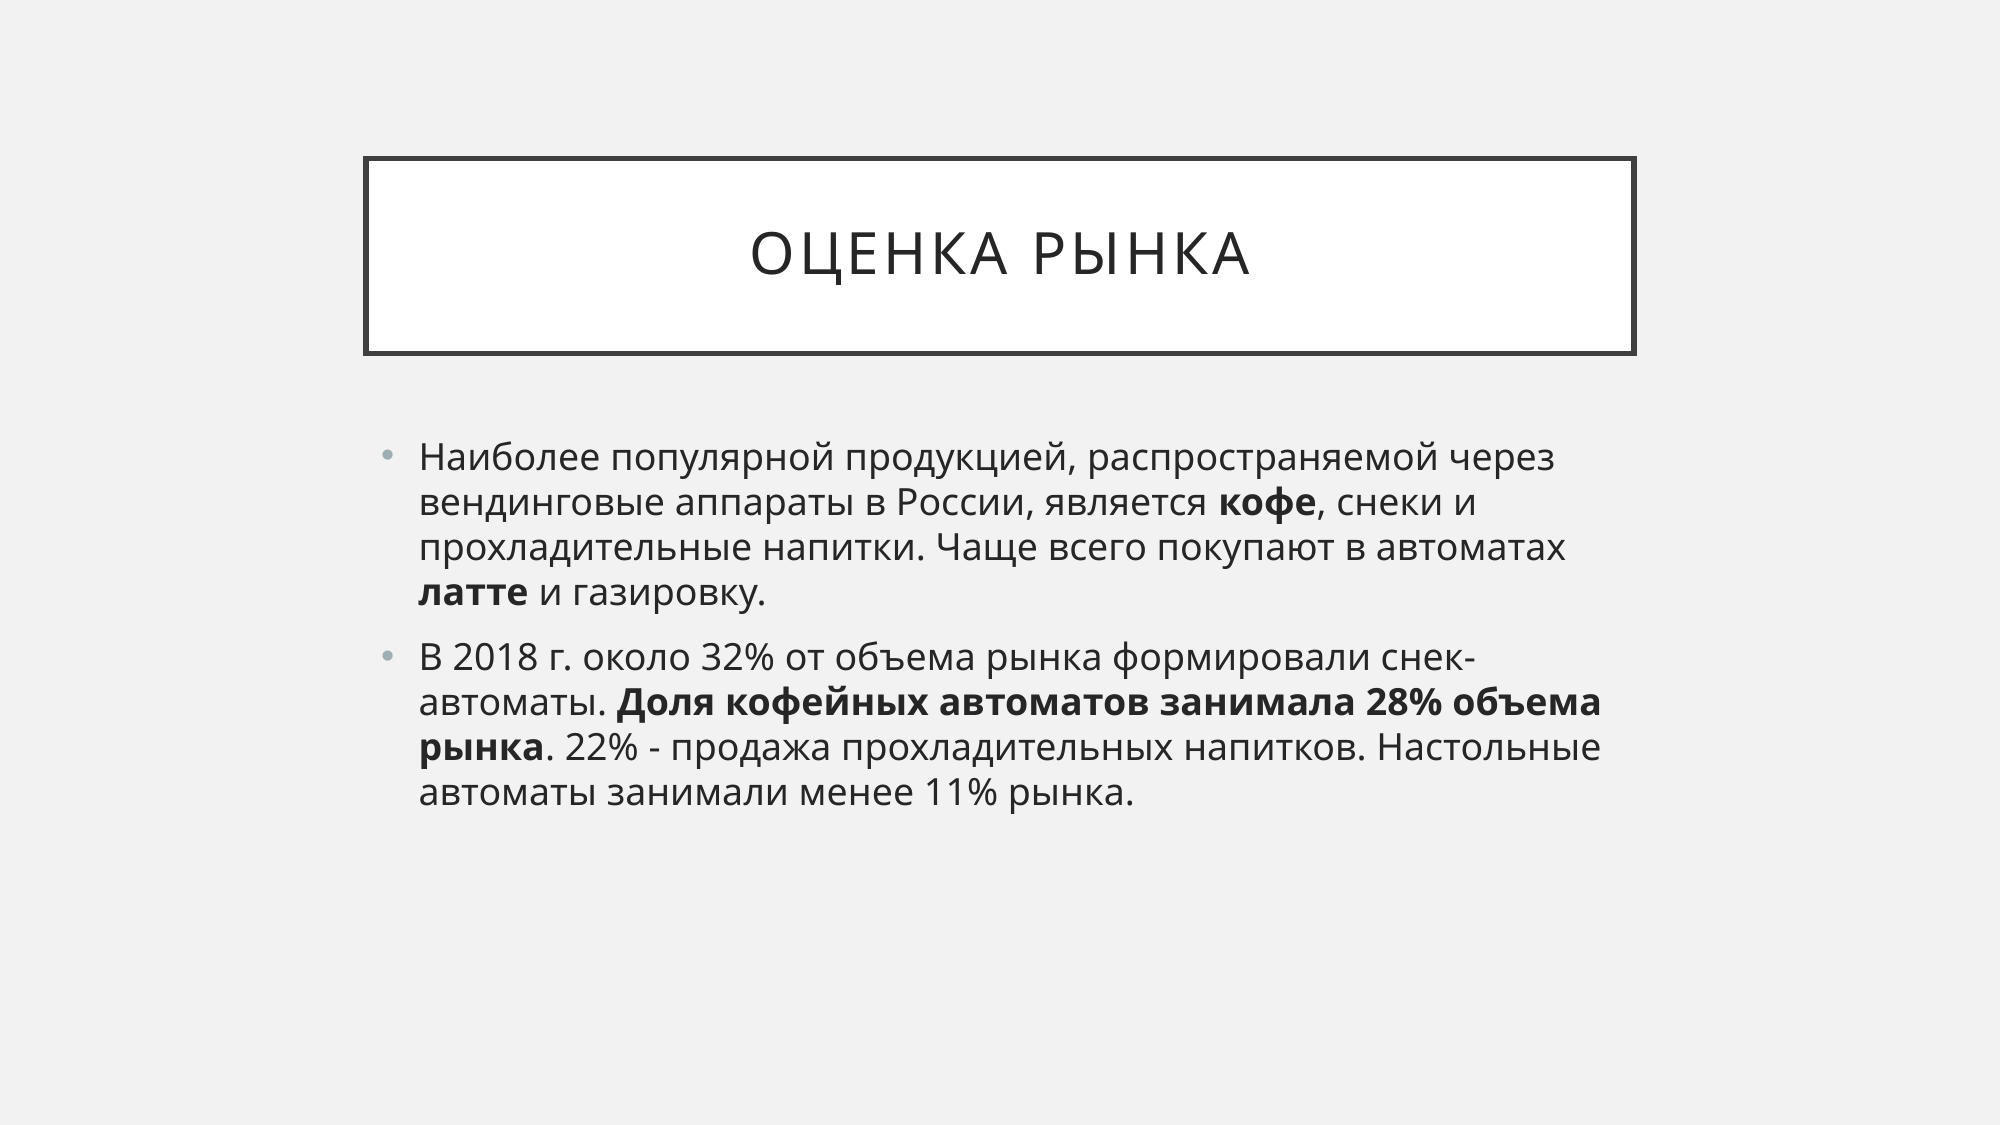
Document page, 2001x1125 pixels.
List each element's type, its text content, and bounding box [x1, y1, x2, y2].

title Оценка рынка [363, 156, 1637, 356]
list Наиболее популярной продукцией, распространяемой через вендинговые аппараты в России, является кофе, снеки и прохладительные напитки. Чаще всего покупают в автоматах латте и газировку. В 2018 г. около 32% от объема рынка формировали снек-автоматы. Доля кофейных автоматов занимала 28% объема рынка. 22% - продажа прохладительных напитков. Настольные автоматы занимали менее 11% рынка. [366, 425, 1634, 1096]
